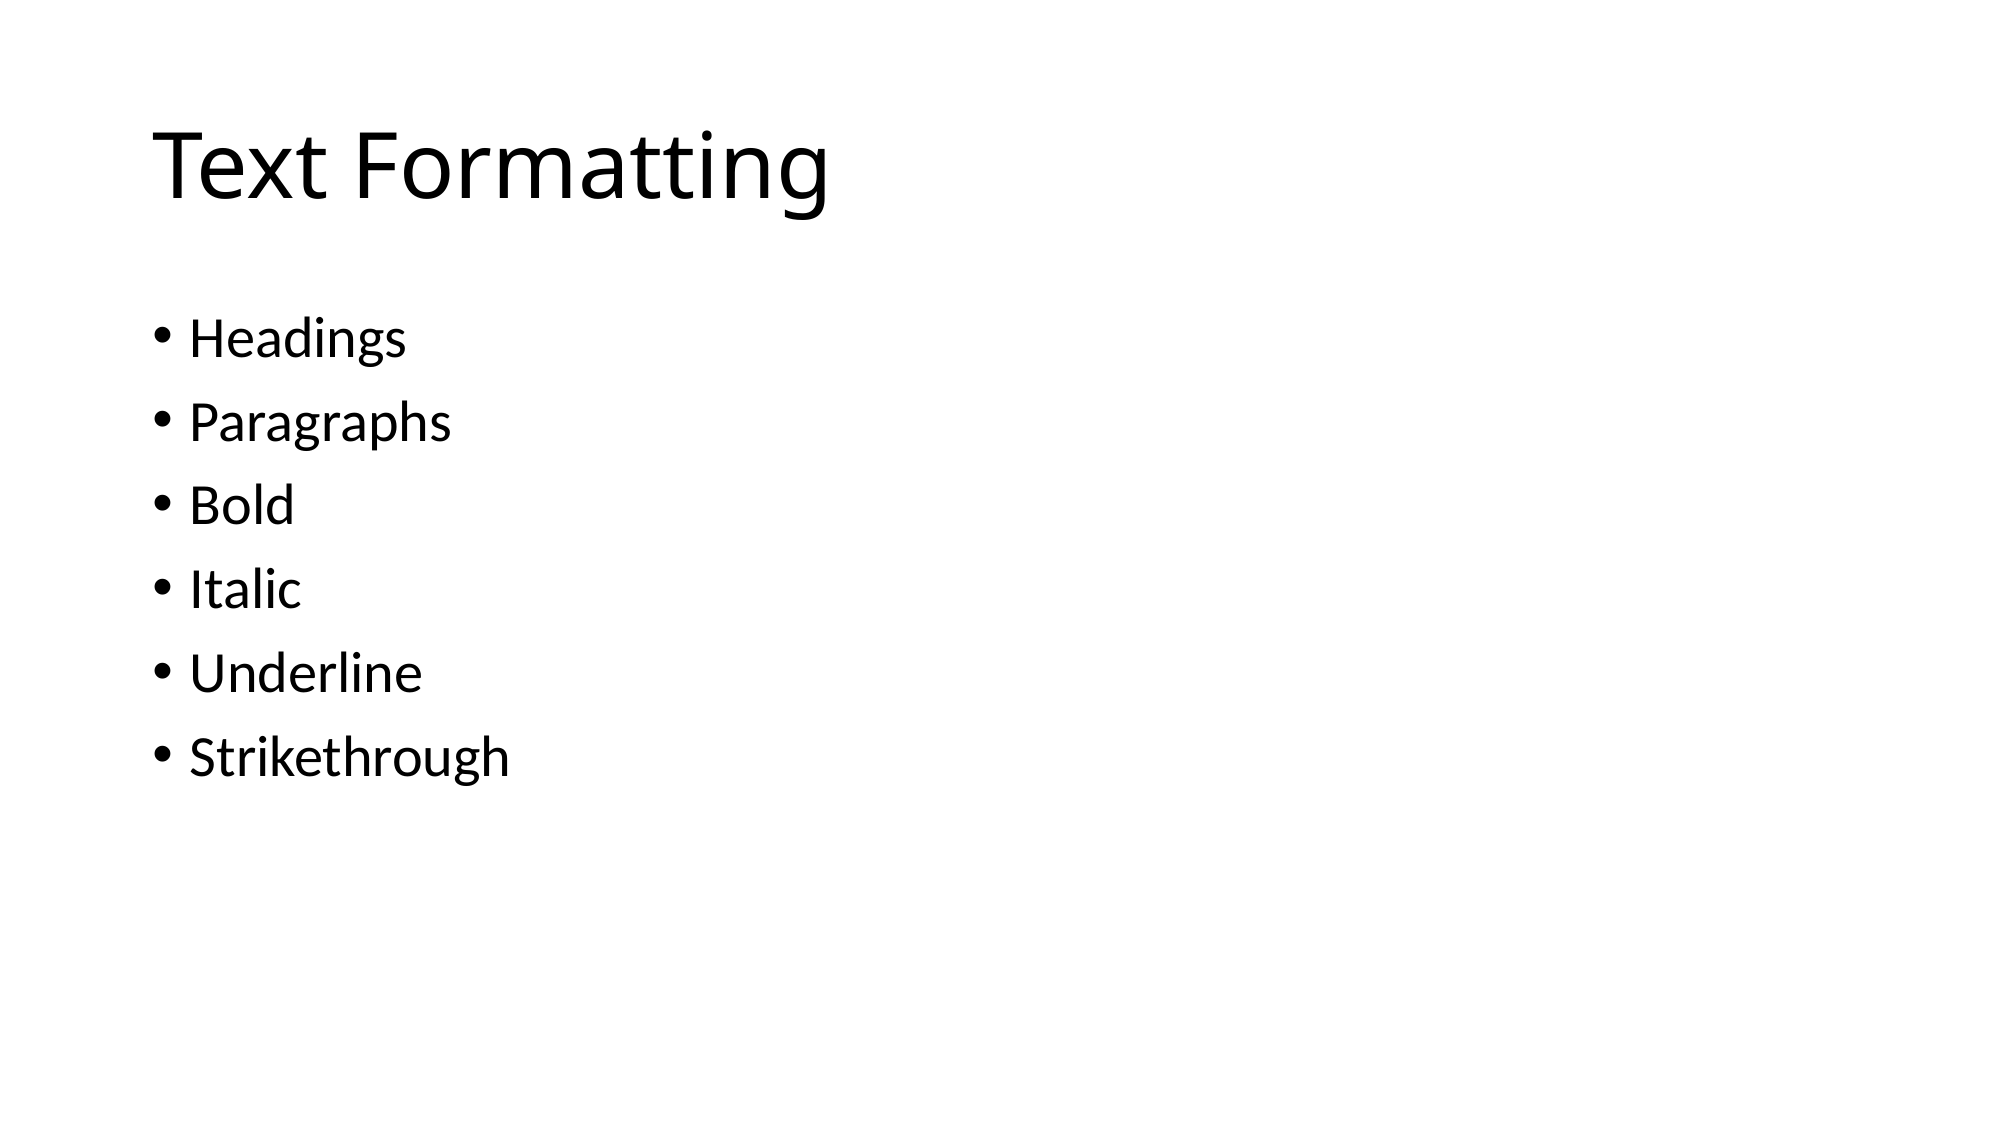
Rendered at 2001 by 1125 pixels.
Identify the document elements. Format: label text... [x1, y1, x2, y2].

title Text Formatting [137, 59, 1863, 278]
list Headings Paragraphs Bold Italic Underline Strikethrough [137, 299, 1863, 1014]
